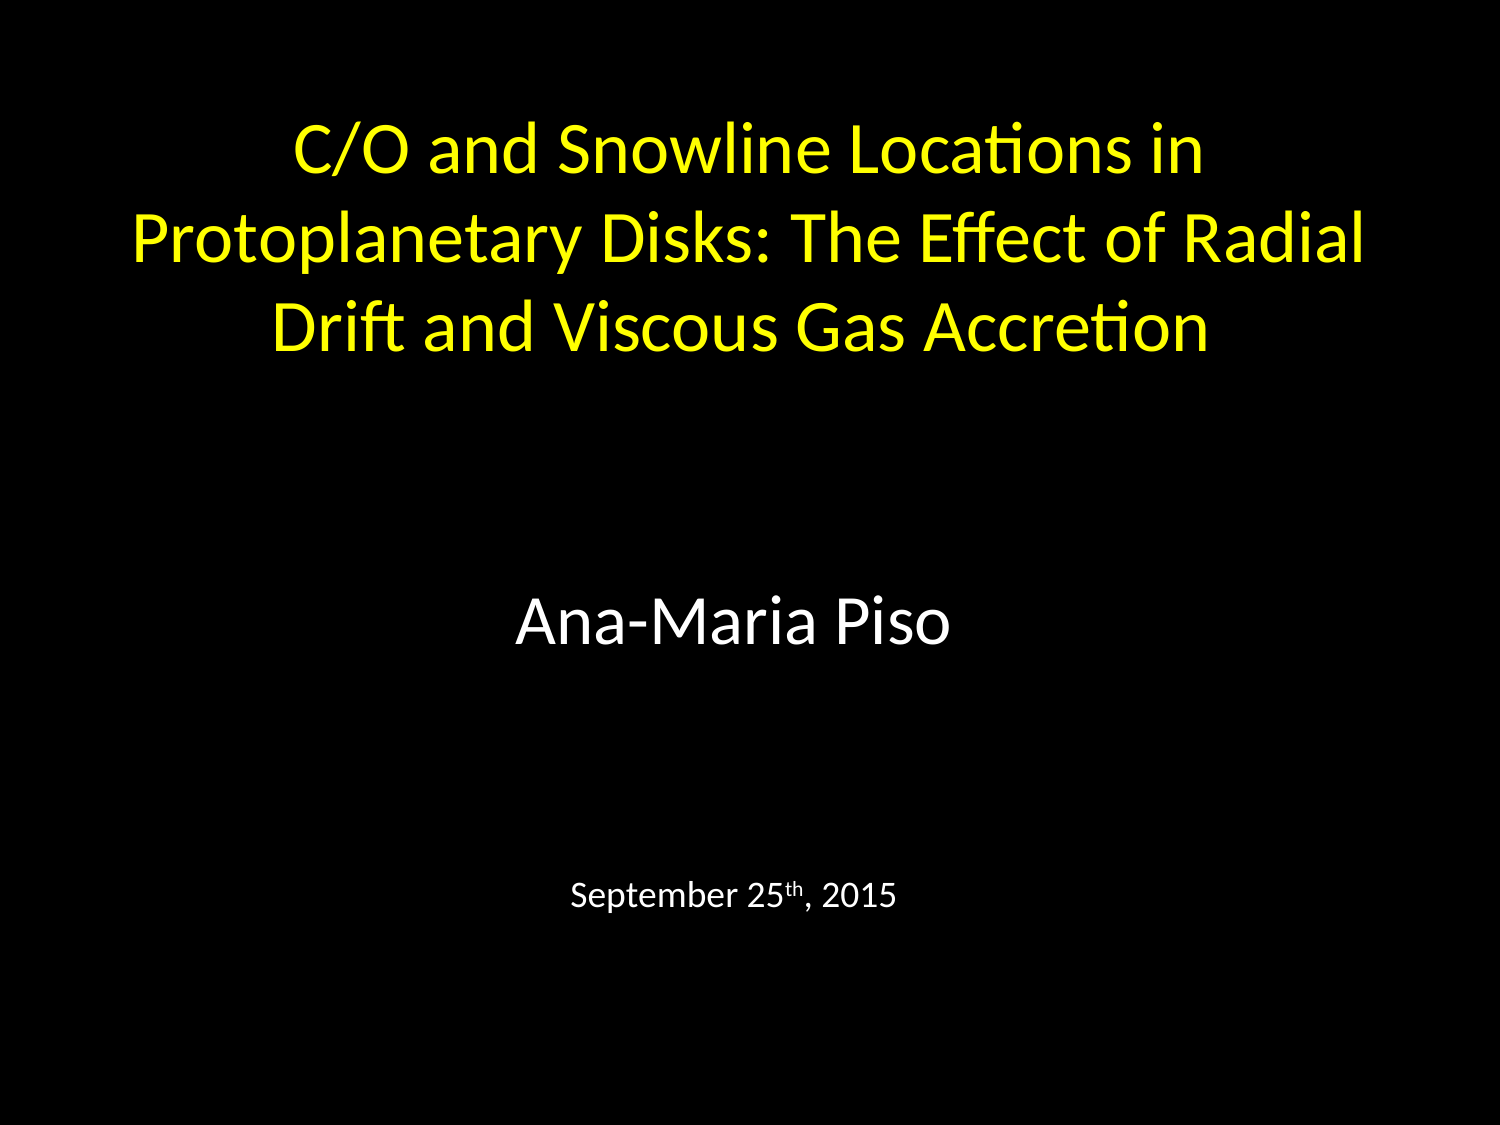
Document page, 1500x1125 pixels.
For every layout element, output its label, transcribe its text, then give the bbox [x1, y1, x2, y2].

subtitle Ana-Maria Piso [38, 467, 1430, 813]
text_box September 25th, 2015 [369, 863, 1099, 923]
title C/O and Snowline Locations in Protoplanetary Disks: The Effect of Radial Drift and Viscous Gas Accretion [112, 88, 1388, 378]
